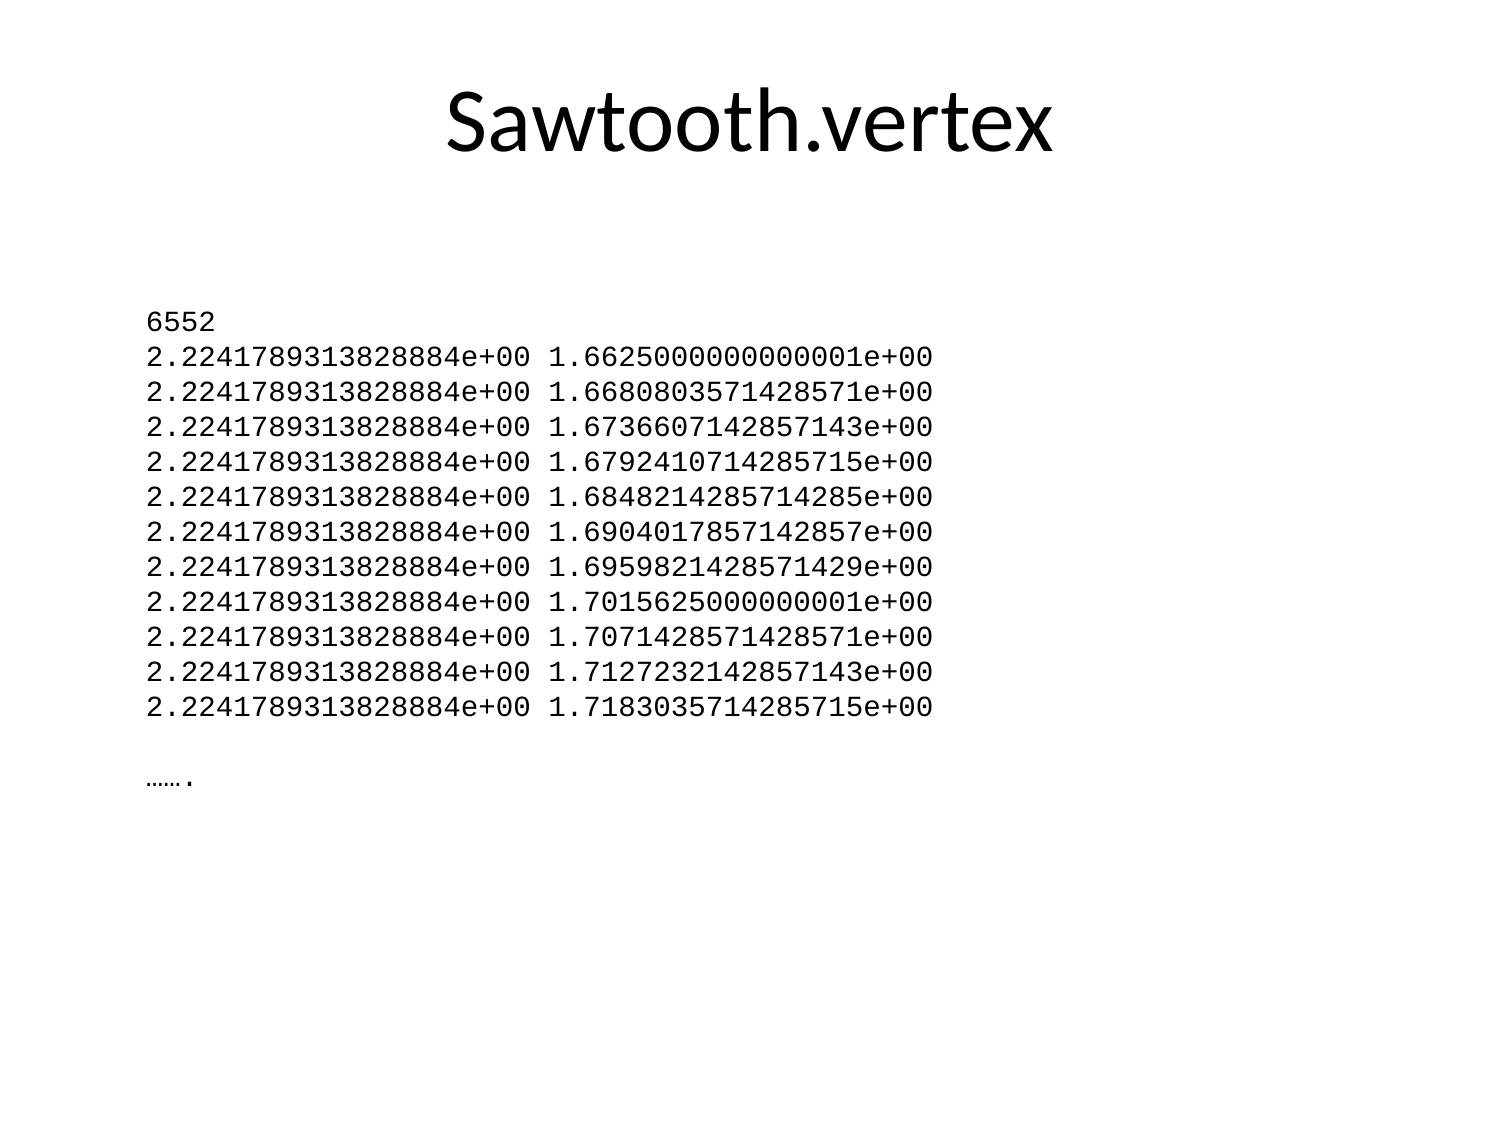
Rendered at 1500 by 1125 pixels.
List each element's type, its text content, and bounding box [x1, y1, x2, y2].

title Sawtooth.vertex [75, 45, 1425, 233]
text_box 6552 2.2241789313828884e+00 1.6625000000000001e+00 2.2241789313828884e+00 1.6680803571428571e+00 2.2241789313828884e+00 1.6736607142857143e+00 2.2241789313828884e+00 1.6792410714285715e+00 2.2241789313828884e+00 1.6848214285714285e+00 2.2241789313828884e+00 1.6904017857142857e+00 2.2241789313828884e+00 1.6959821428571429e+00 2.2241789313828884e+00 1.7015625000000001e+00 2.2241789313828884e+00 1.7071428571428571e+00 2.2241789313828884e+00 1.7127232142857143e+00 2.2241789313828884e+00 1.7183035714285715e+00 ……. [130, 295, 1441, 800]
